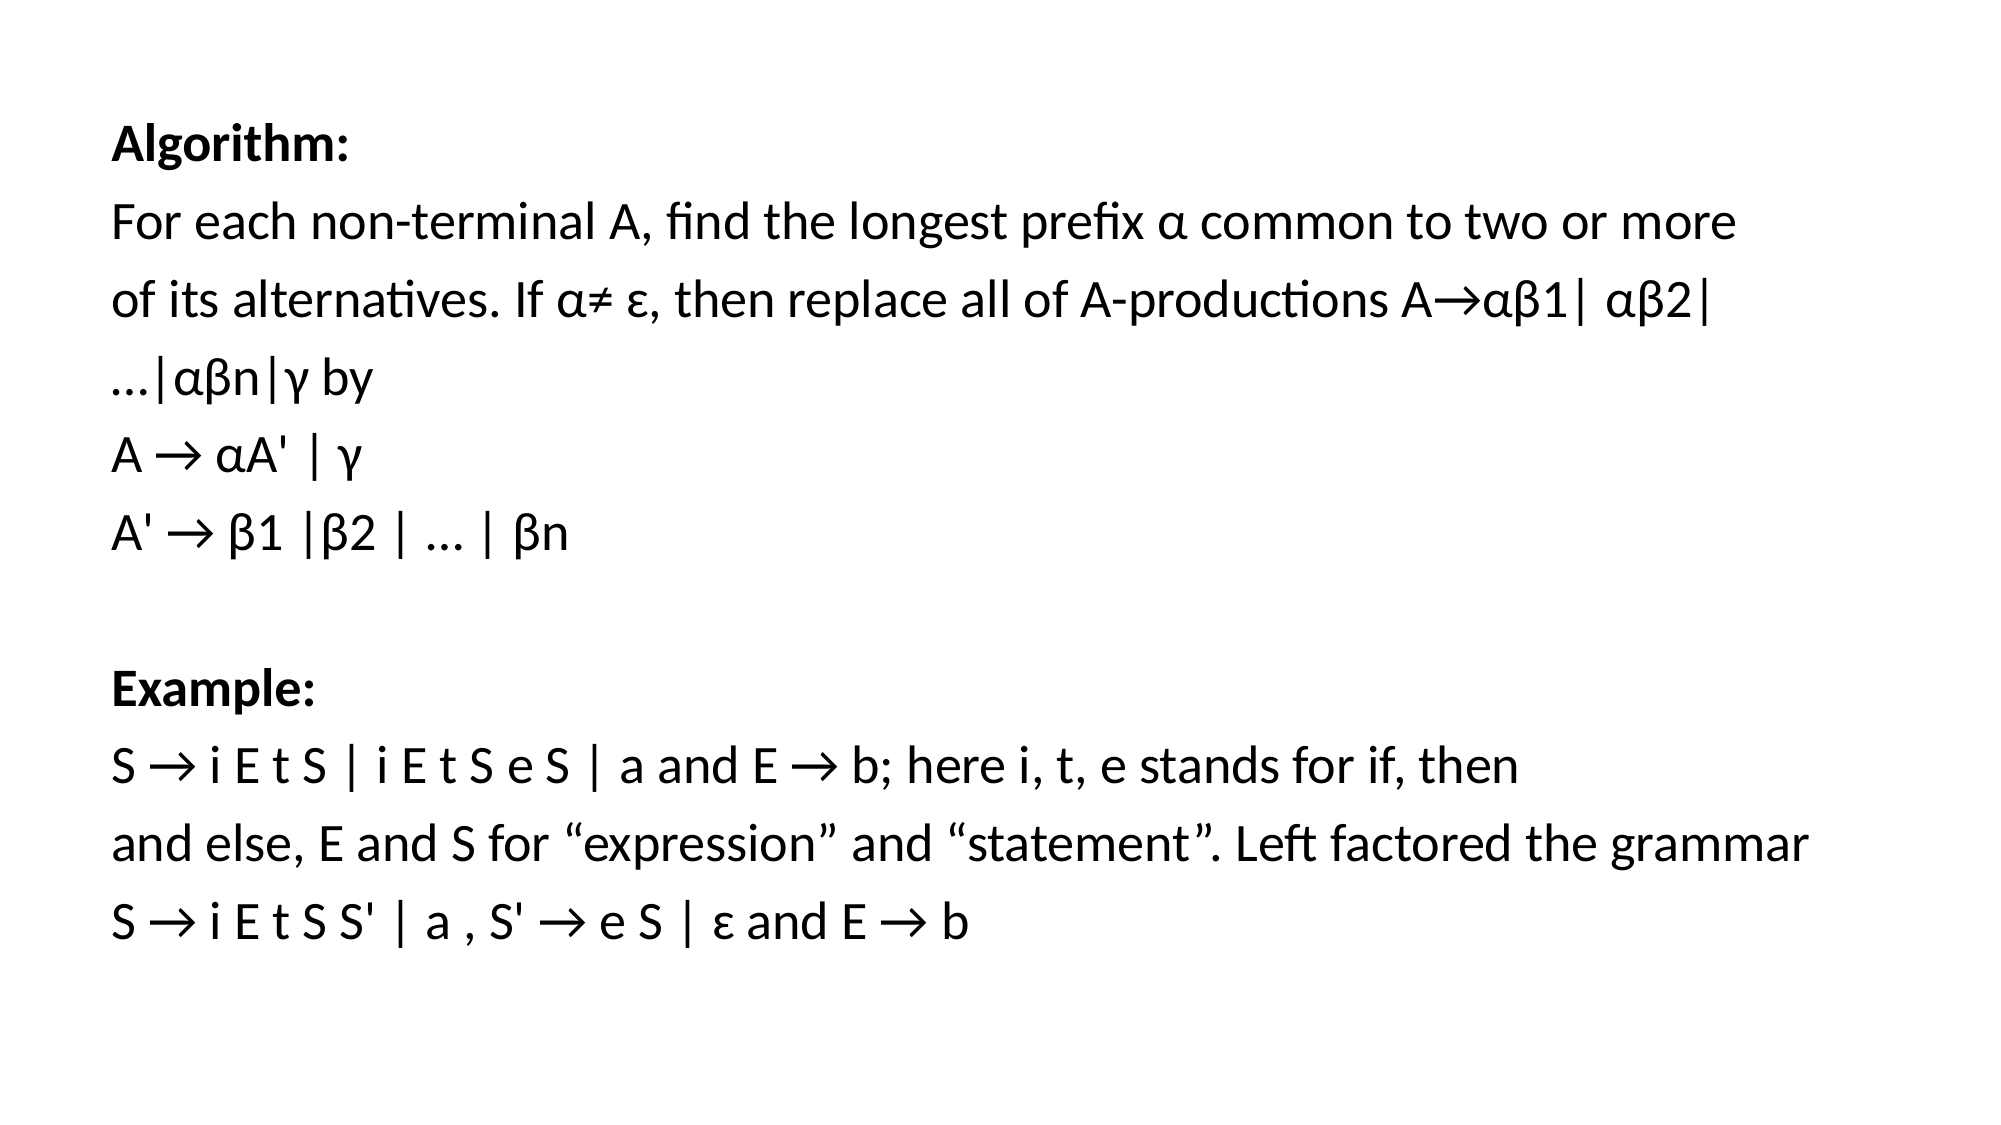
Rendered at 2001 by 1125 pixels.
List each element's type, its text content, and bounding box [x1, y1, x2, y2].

list Algorithm: For each non-terminal A, find the longest prefix α common to two or more of its alternatives. If α≠ ɛ, then replace all of A-productions A→αβ1| αβ2| …|αβn|γ by A → αA' | γ A' → β1 |β2 | … | βn Example: S → i E t S | i E t S e S | a and E → b; here i, t, e stands for if, then and else, E and S for “expression” and “statement”. Left factored the grammar S → i E t S S' | a , S' → e S | ɛ and E → b [96, 107, 1863, 1014]
